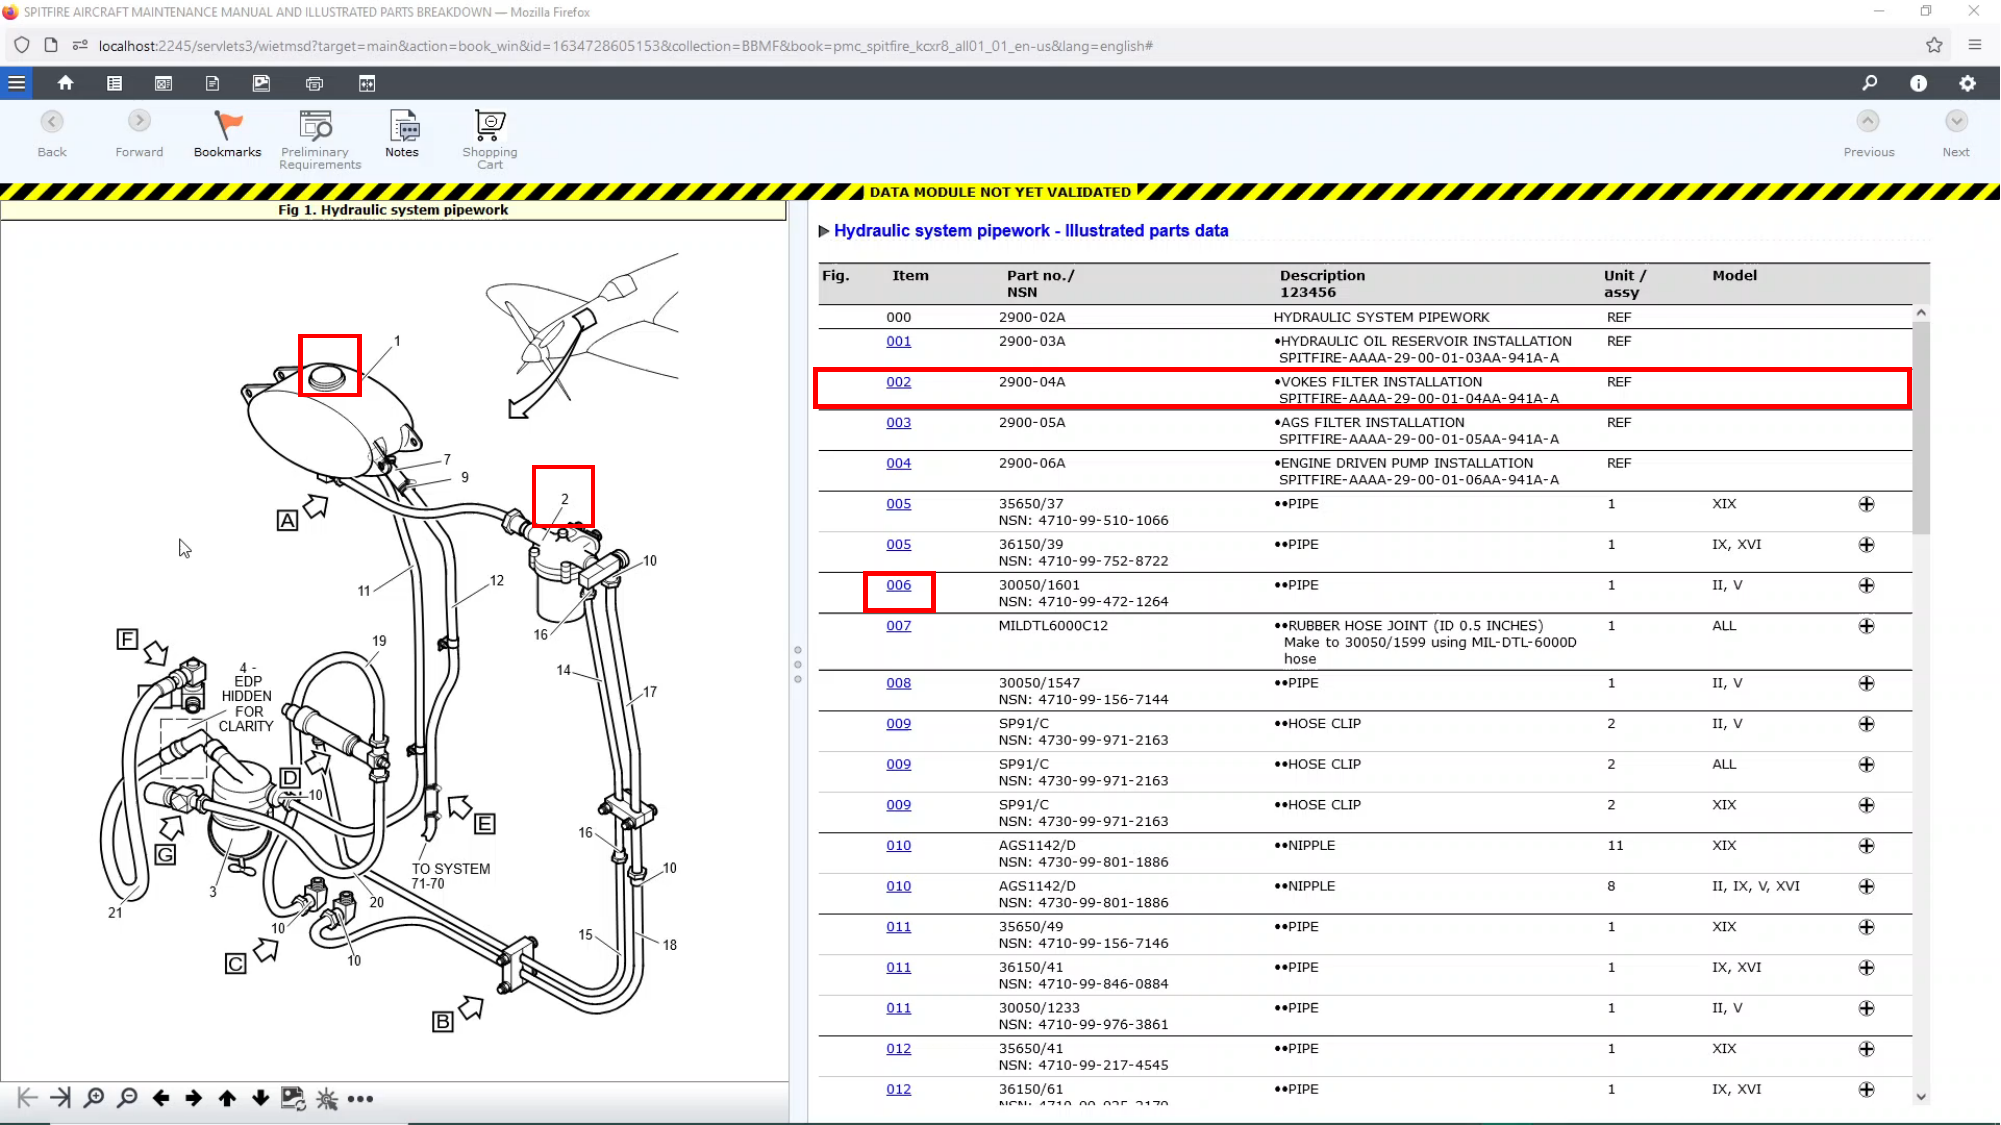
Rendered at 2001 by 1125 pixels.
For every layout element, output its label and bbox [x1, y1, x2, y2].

text_box [0, 0, 2000, 1125]
